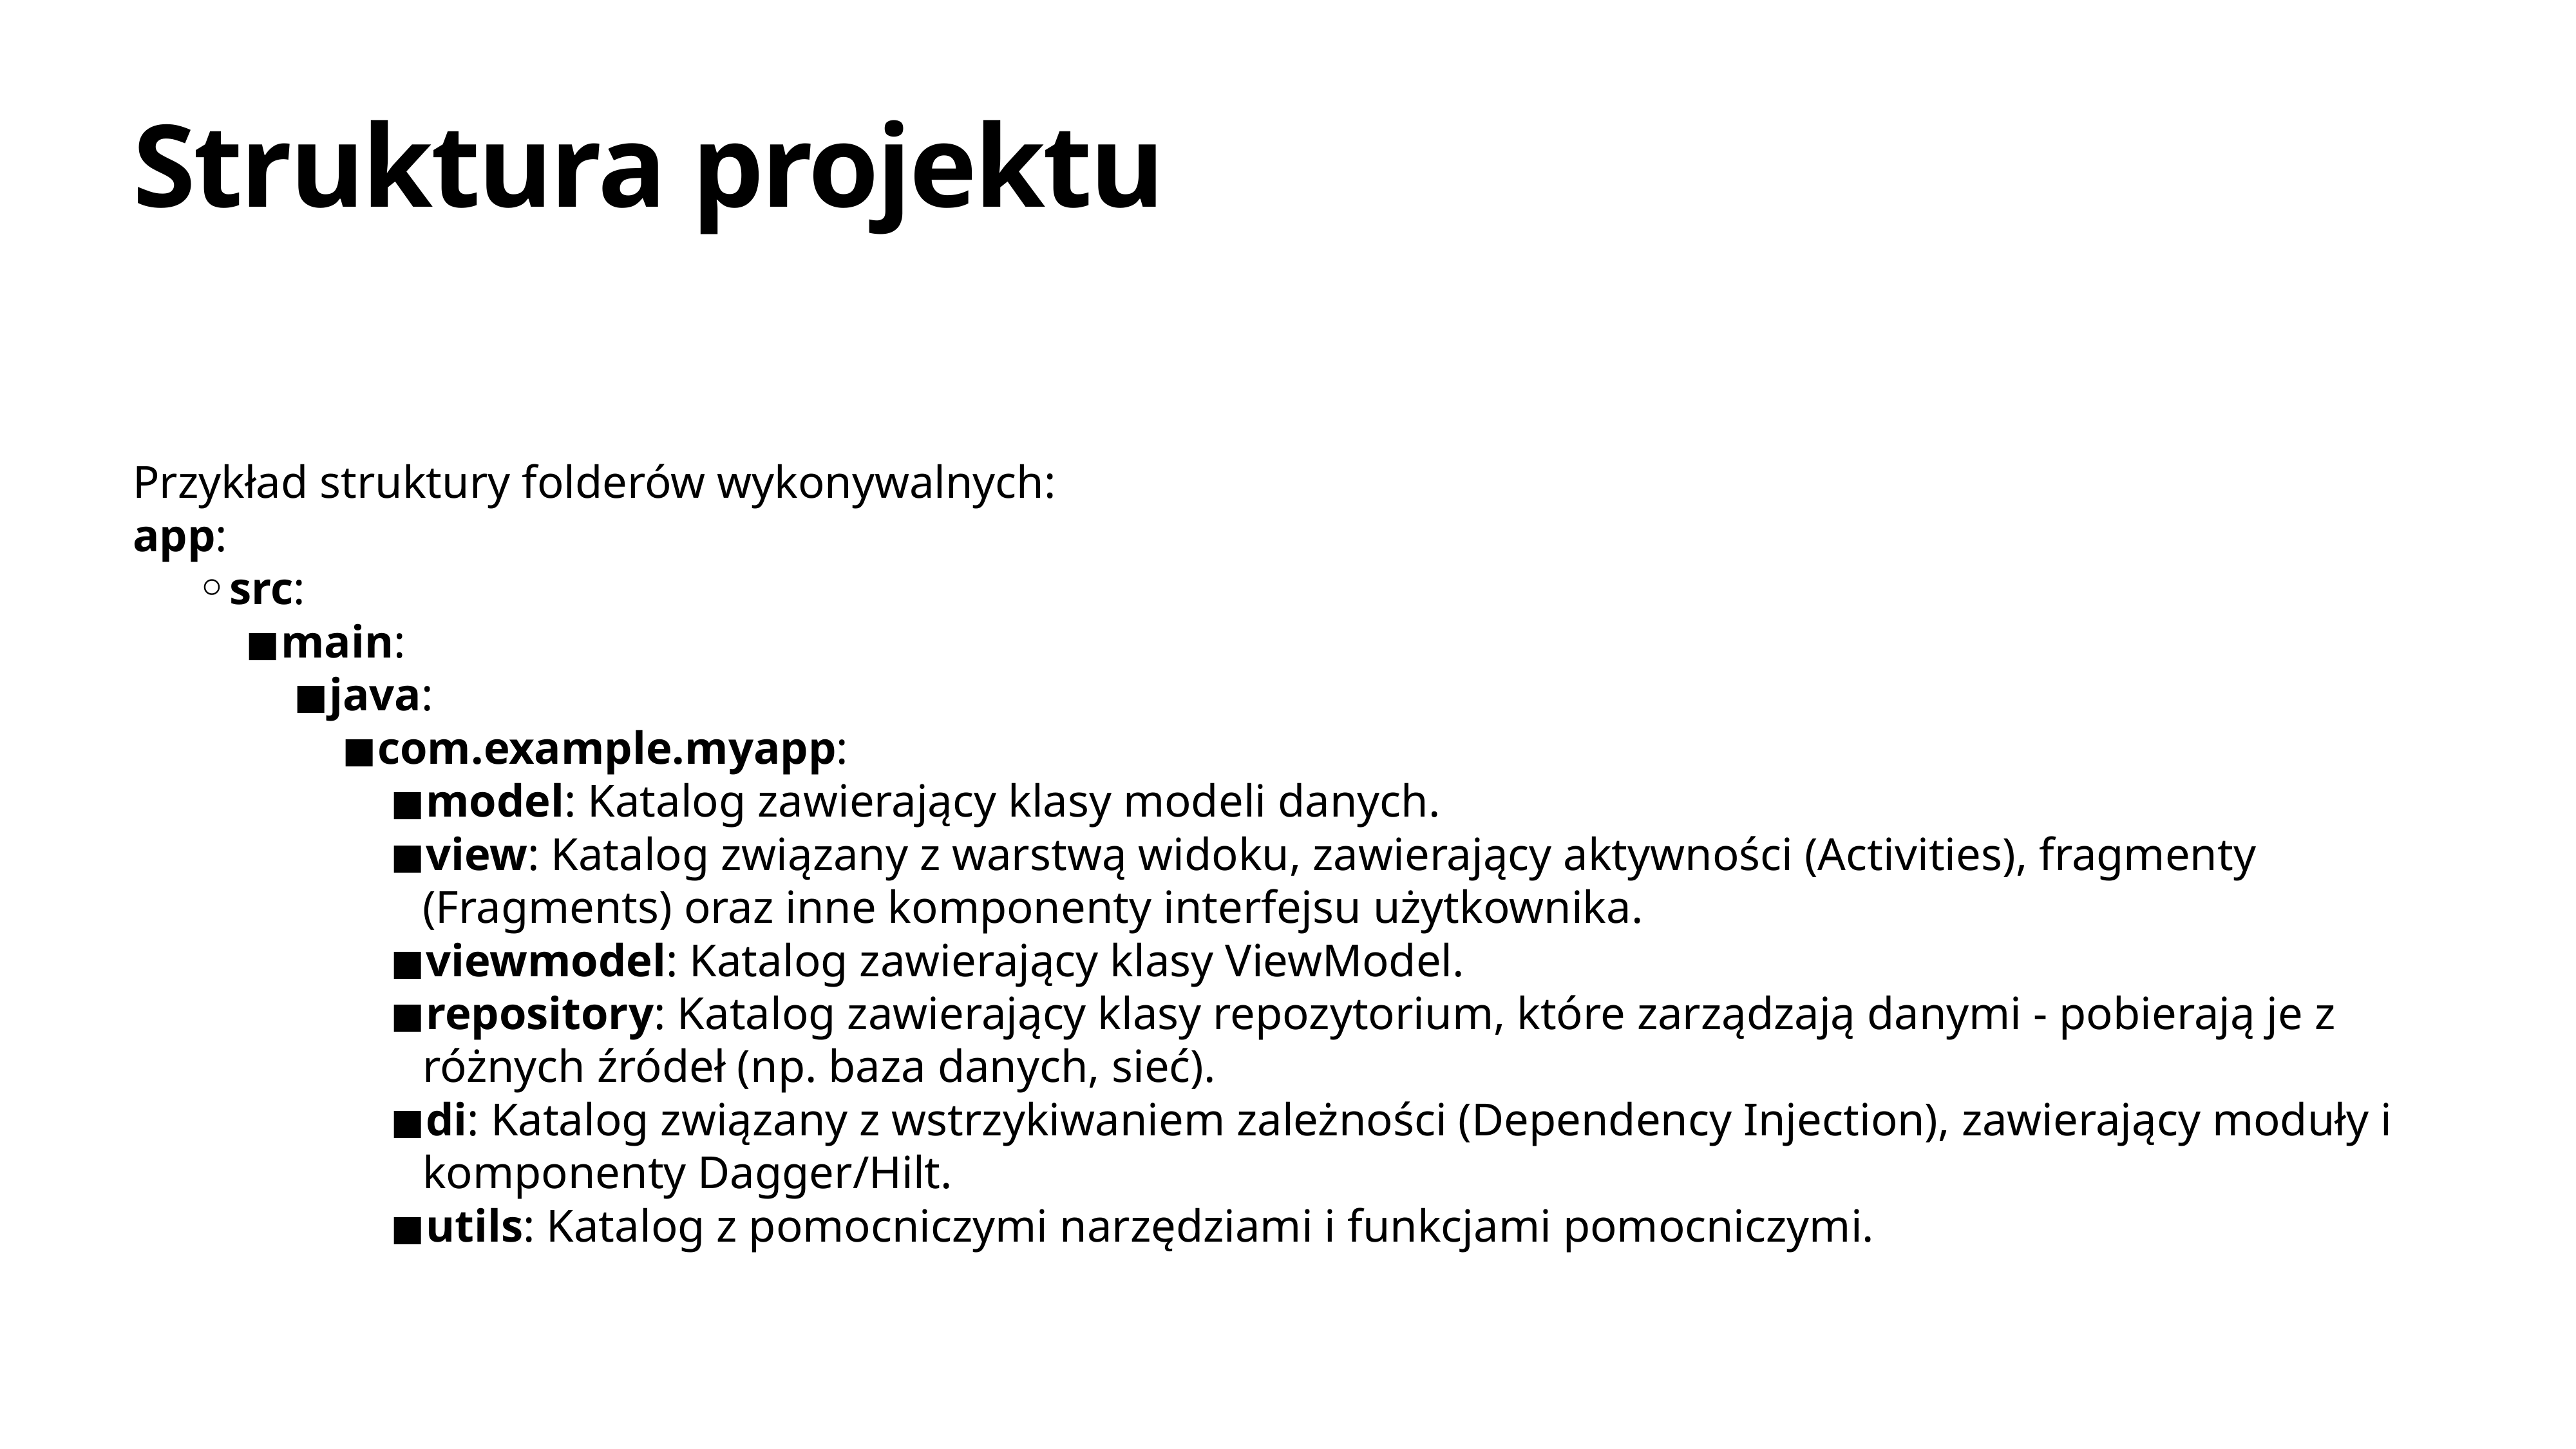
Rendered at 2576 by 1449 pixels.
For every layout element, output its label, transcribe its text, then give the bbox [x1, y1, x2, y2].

list Przykład struktury folderów wykonywalnych: app: src: main: java: com.example.myapp: model: Katalog zawierający klasy modeli danych. view: Katalog związany z warstwą widoku, zawierający aktywności (Activities), fragmenty (Fragments) oraz inne komponenty interfejsu użytkownika. viewmodel: Katalog zawierający klasy ViewModel. repository: Katalog zawierający klasy repozytorium, które zarządzają danymi - pobierają je z różnych źródeł (np. baza danych, sieć). di: Katalog związany z wstrzykiwaniem zależności (Dependency Injection), zawierający moduły i komponenty Dagger/Hilt. utils: Katalog z pomocniczymi narzędziami i funkcjami pomocniczymi. [127, 448, 2449, 1321]
title Struktura projektu [127, 113, 2449, 266]
